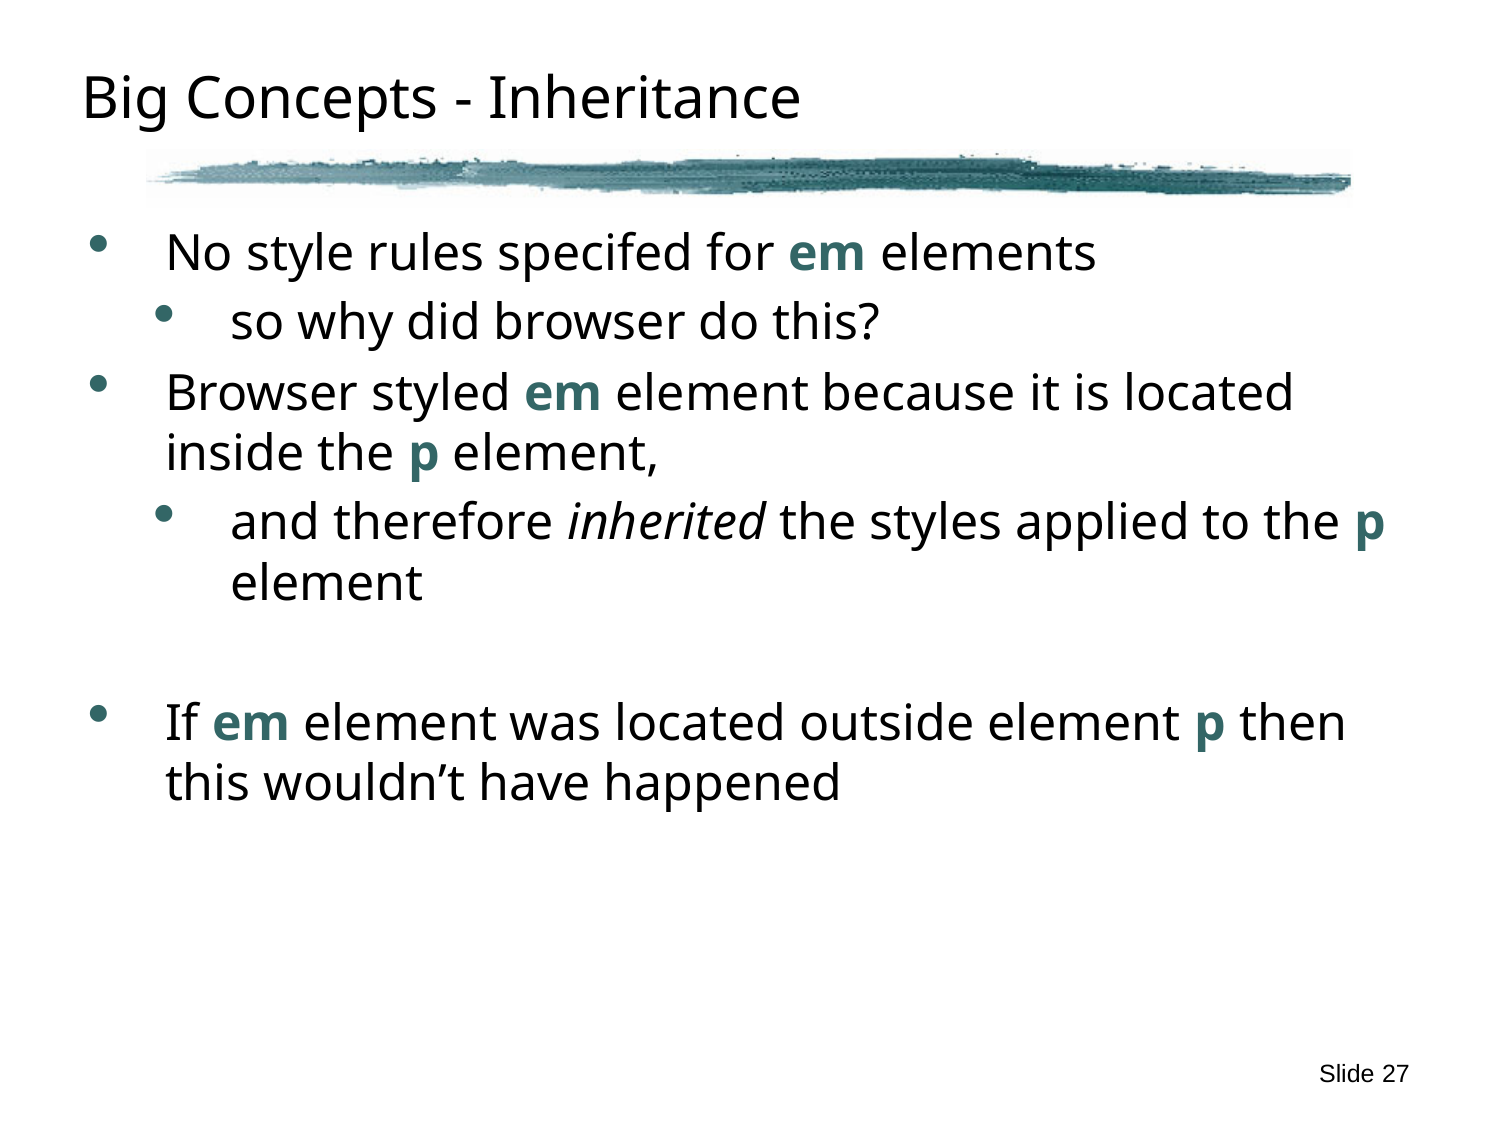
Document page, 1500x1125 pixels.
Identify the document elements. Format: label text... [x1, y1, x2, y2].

title Big Concepts - Inheritance [66, 37, 1342, 138]
slide_number Slide 27 [1074, 1042, 1425, 1103]
list No style rules specifed for em elements so why did browser do this? Browser styled em element because it is located inside the p element, and therefore inherited the styles applied to the p element If em element was located outside element p then this wouldn’t have happened [75, 212, 1417, 1025]
picture [146, 149, 1354, 208]
